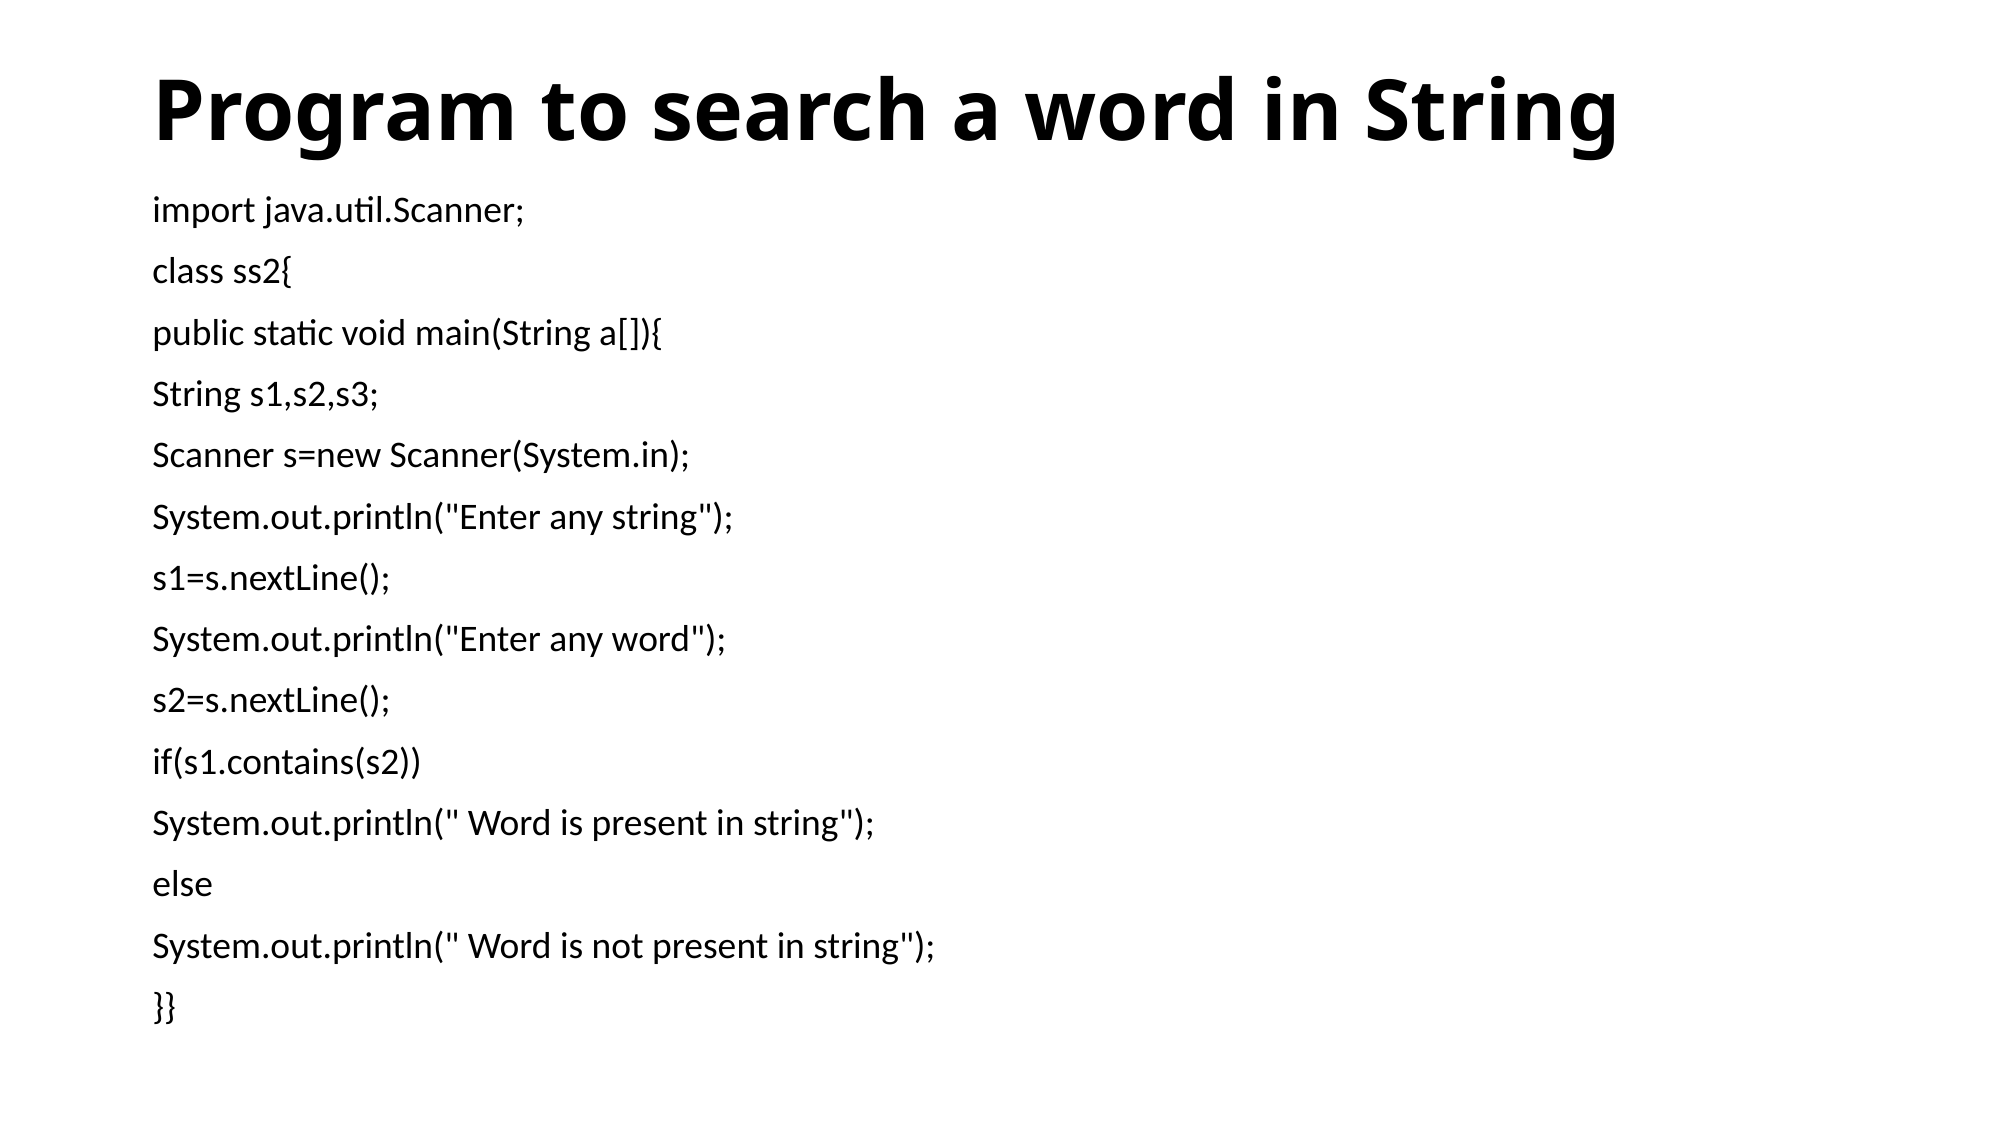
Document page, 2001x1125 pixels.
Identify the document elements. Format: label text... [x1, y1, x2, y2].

list import java.util.Scanner; class ss2{ public static void main(String a[]){ String s1,s2,s3; Scanner s=new Scanner(System.in); System.out.println("Enter any string"); s1=s.nextLine(); System.out.println("Enter any word"); s2=s.nextLine(); if(s1.contains(s2)) System.out.println(" Word is present in string"); else System.out.println(" Word is not present in string"); }} [137, 182, 1863, 1054]
title Program to search a word in String [137, 59, 1863, 167]
